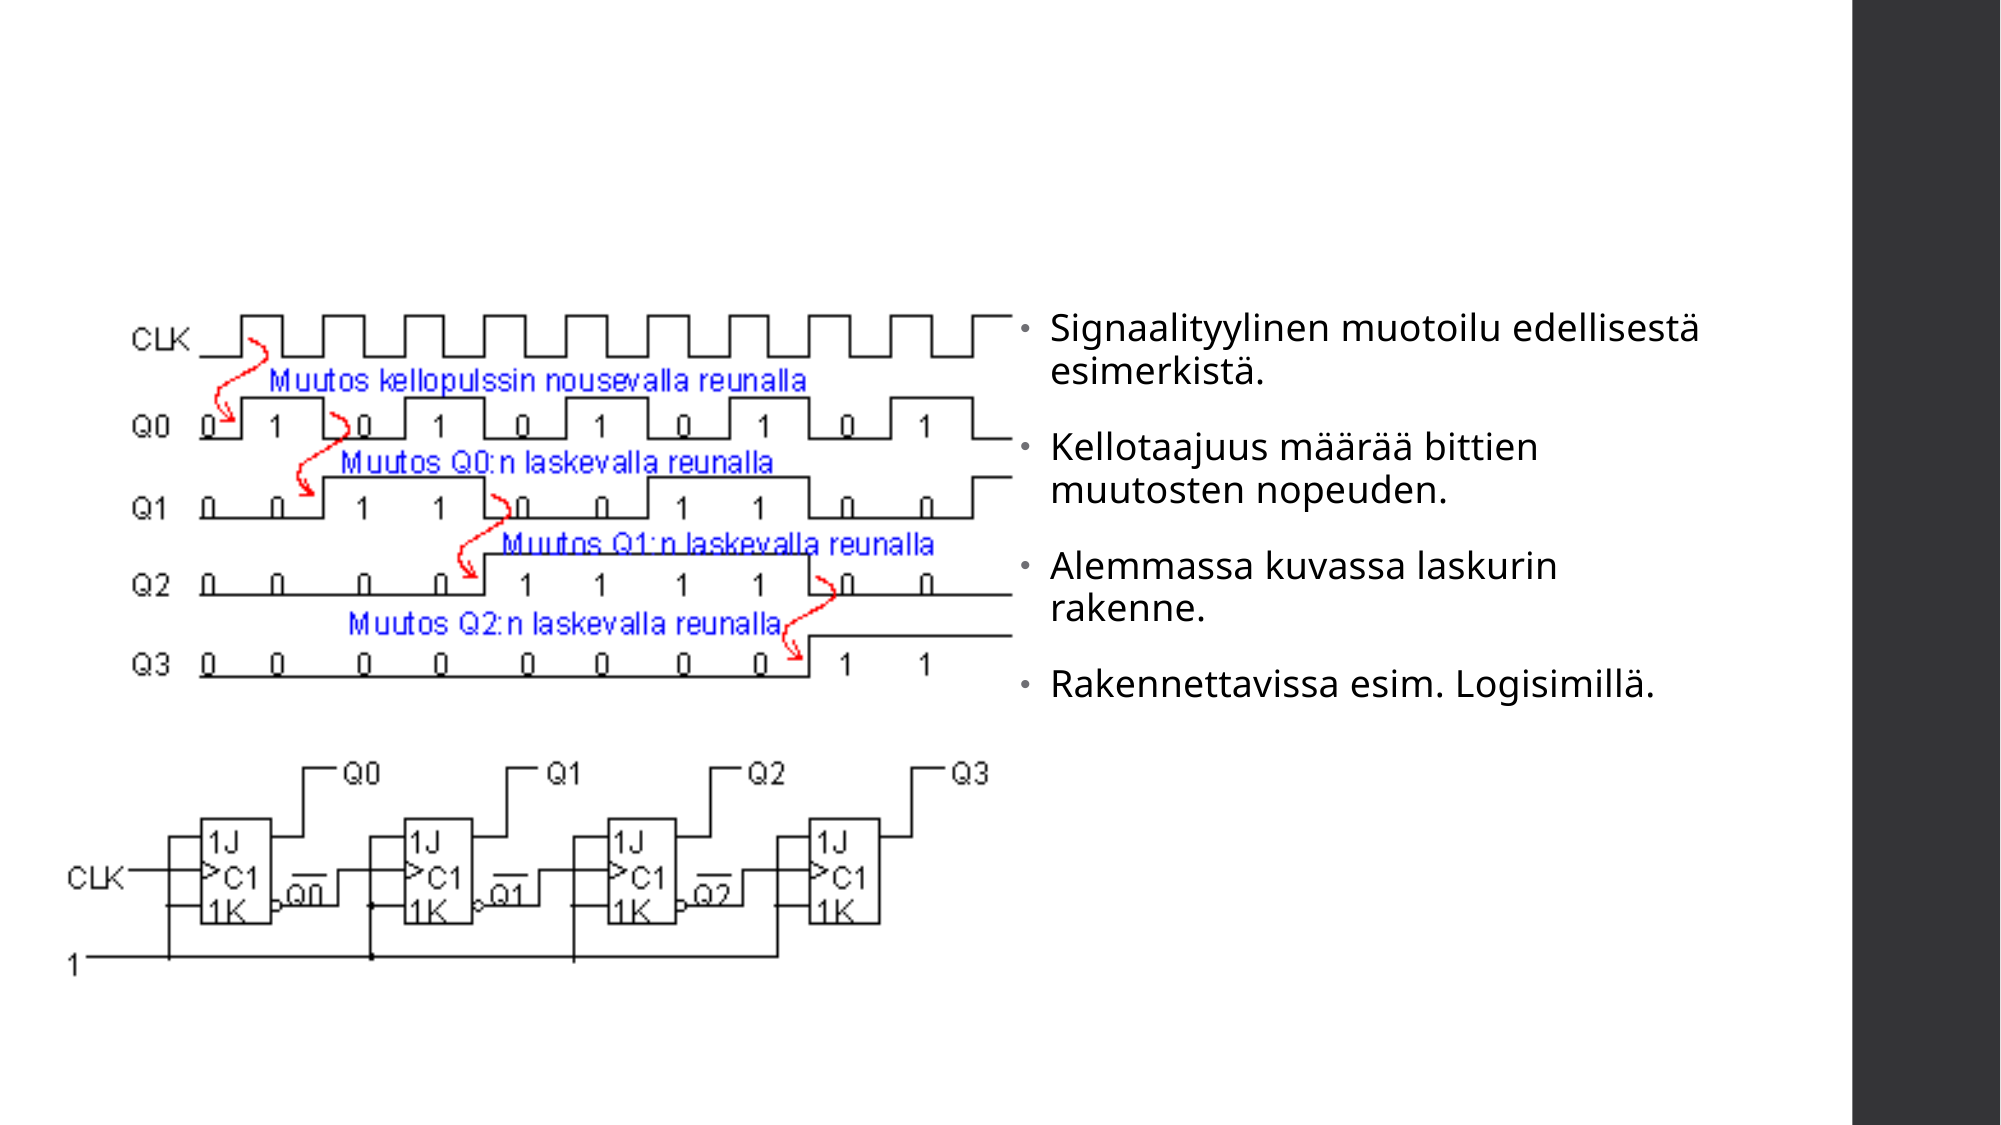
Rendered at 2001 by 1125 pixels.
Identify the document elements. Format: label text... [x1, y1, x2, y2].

list Signaalityylinen muotoilu edellisestä esimerkistä. Kellotaajuus määrää bittien muutosten nopeuden. Alemmassa kuvassa laskurin rakenne. Rakennettavissa esim. Logisimillä. [1005, 299, 1740, 1014]
picture [42, 723, 1013, 992]
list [103, 276, 1054, 725]
